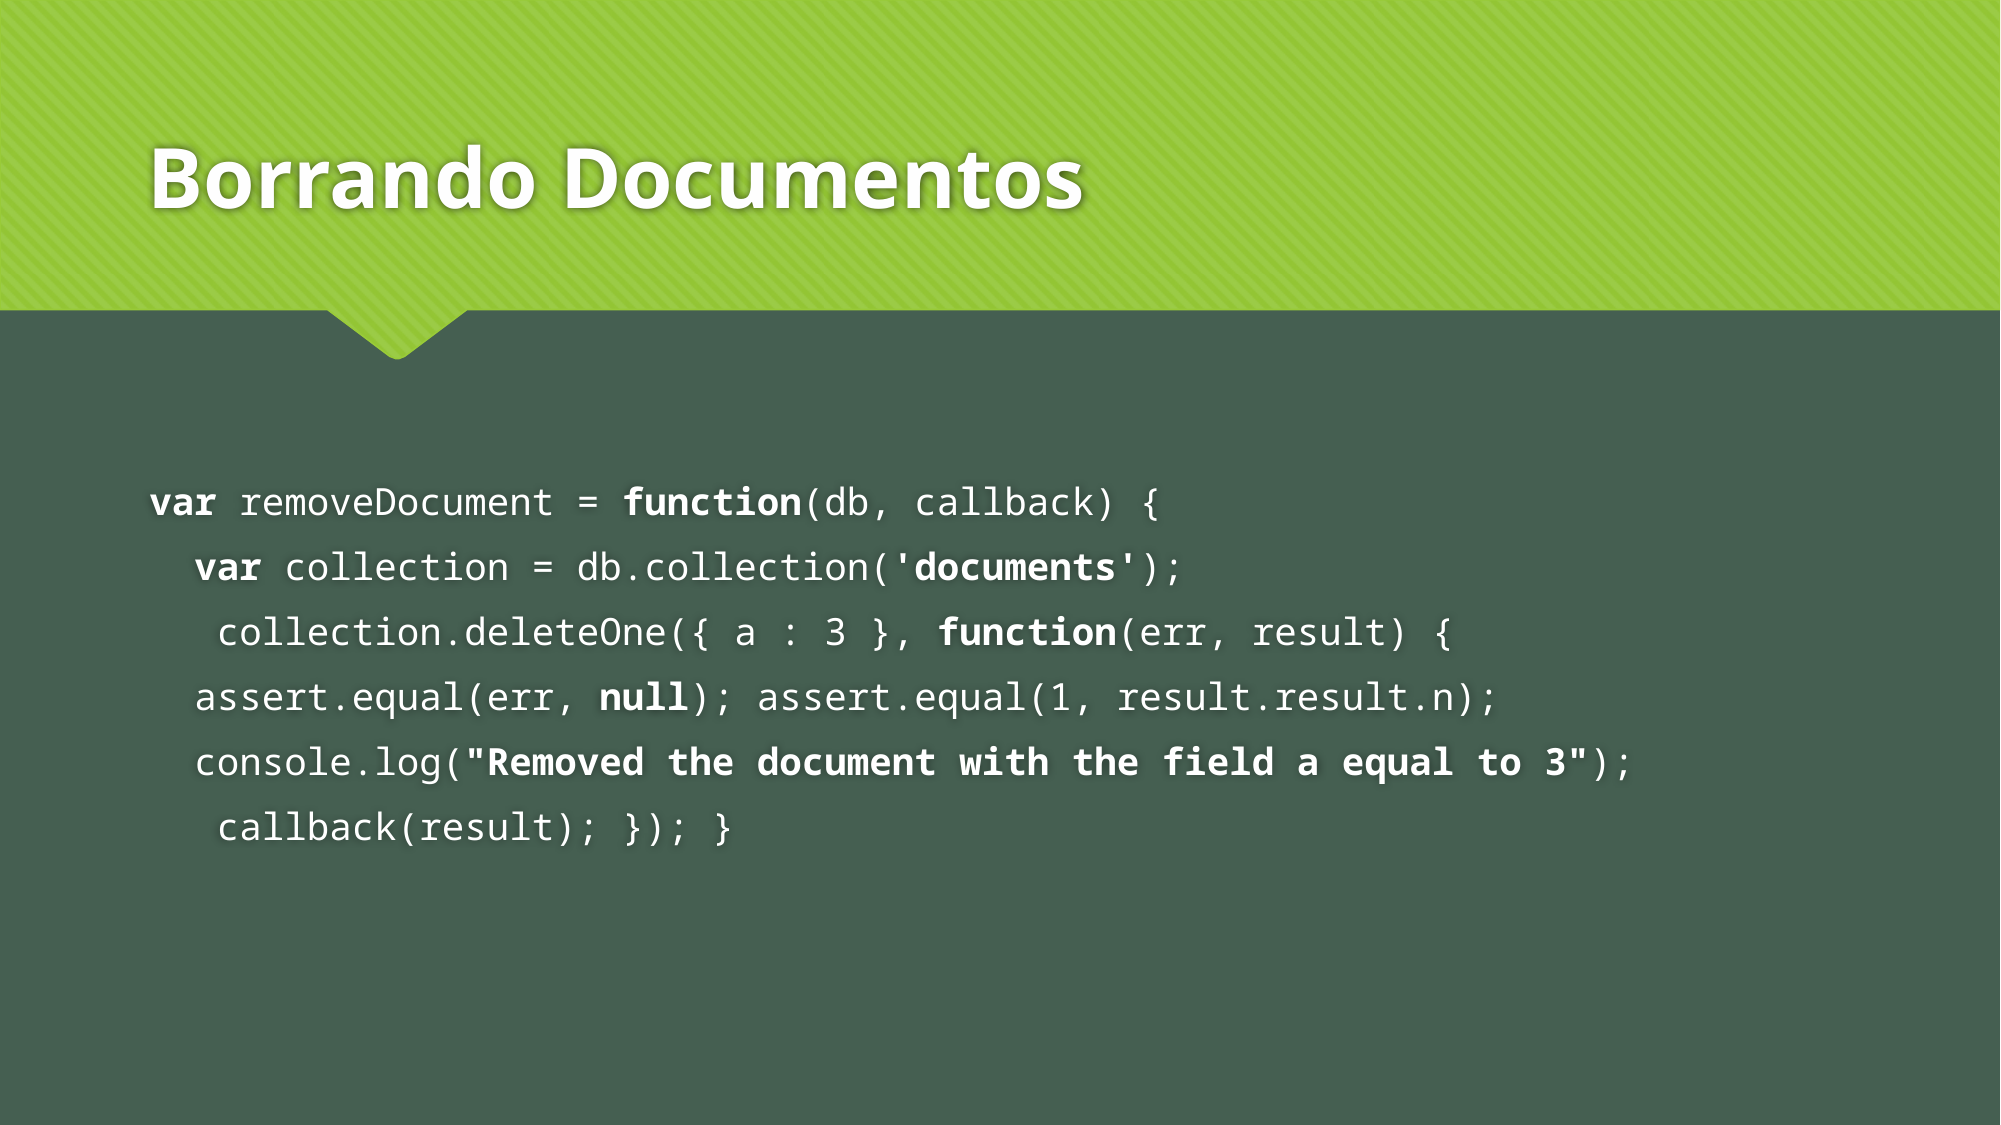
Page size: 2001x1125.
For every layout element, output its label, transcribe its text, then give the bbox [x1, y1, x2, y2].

title Borrando Documentos [132, 73, 1868, 233]
list var removeDocument = function(db, callback) { var collection = db.collection('documents'); collection.deleteOne({ a : 3 }, function(err, result) { assert.equal(err, null); assert.equal(1, result.result.n); console.log("Removed the document with the field a equal to 3"); callback(result); }); } [134, 364, 1866, 962]
